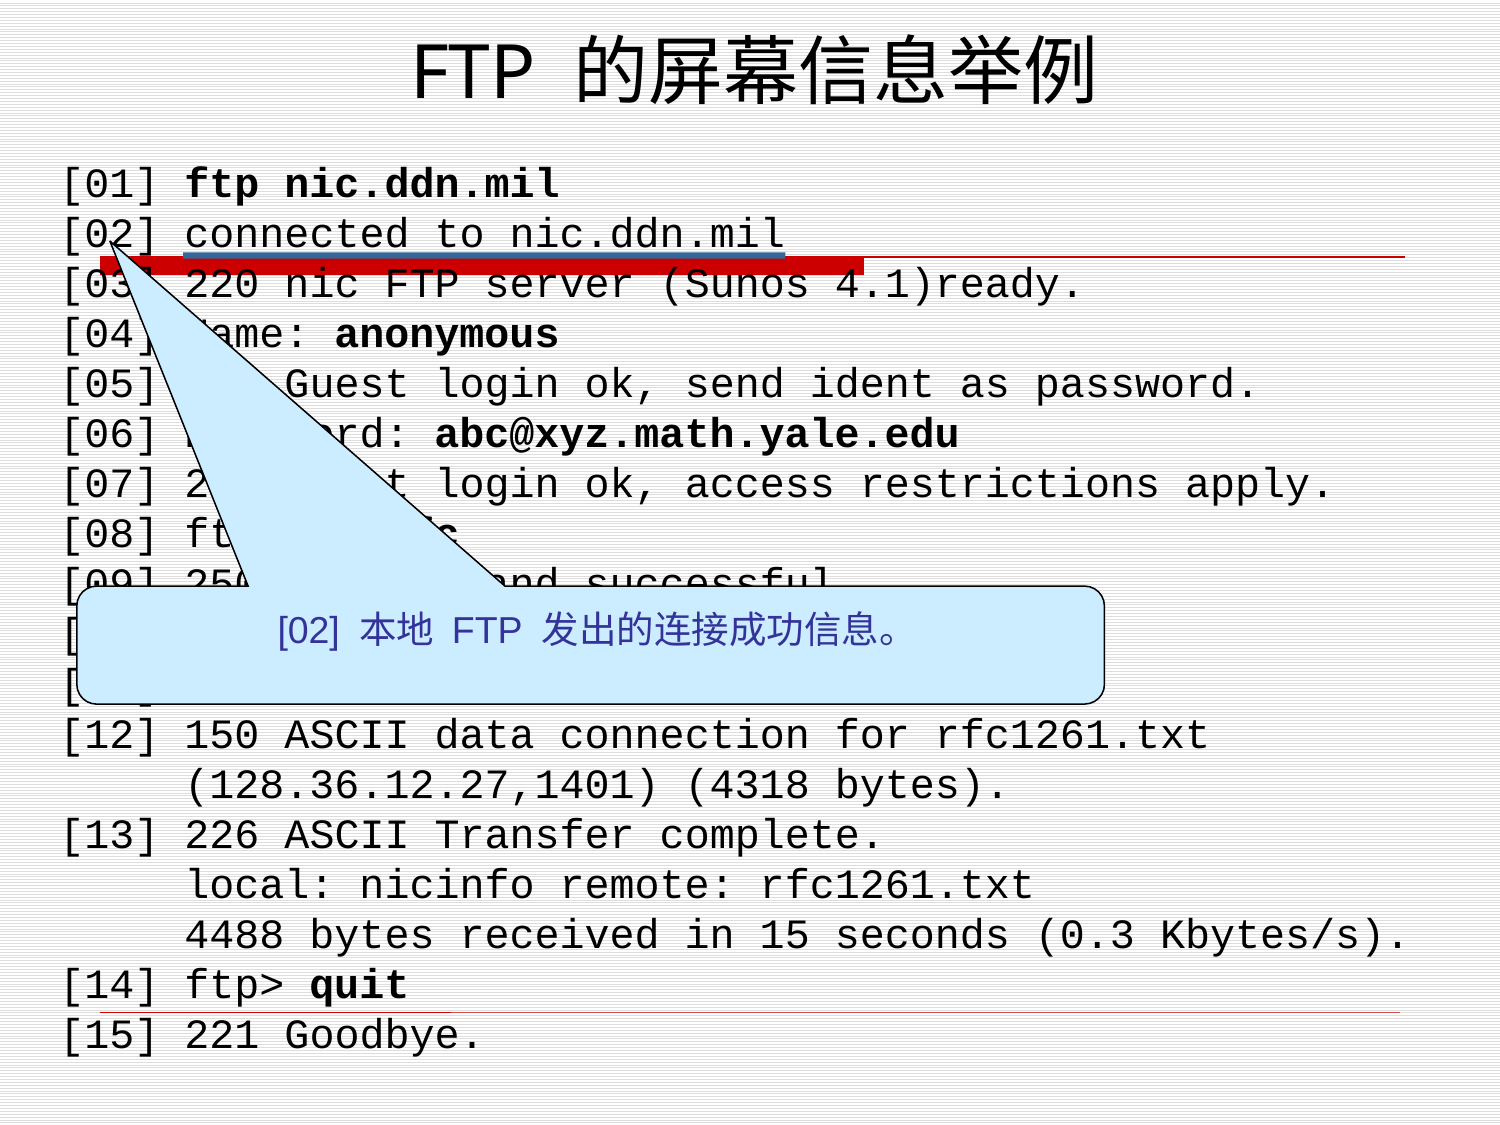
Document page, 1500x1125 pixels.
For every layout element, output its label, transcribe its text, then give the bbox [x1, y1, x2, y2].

title FTP 的屏幕信息举例 [159, 7, 1347, 122]
text_box [01] ftp nic.ddn.mil [02] connected to nic.ddn.mil [03] 220 nic FTP server (Sunos 4.1)ready. [04] Name: anonymous [05] 331 Guest login ok, send ident as password. [06] Password: abc@xyz.math.yale.edu [07] 230 Guest login ok, access restrictions apply. [08] ftp> cd rfc [09] 250 CWD command successful. [10] ftp> get rfc1261.txt nicinfo [11] 200 PORT command successful. [12] 150 ASCII data connection for rfc1261.txt (128.36.12.27,1401) (4318 bytes). [13] 226 ASCII Transfer complete. local: nicinfo remote: rfc1261.txt 4488 bytes received in 15 seconds (0.3 Kbytes/s). [14] ftp> quit [15] 221 Goodbye. [44, 148, 1459, 1064]
text_box [02] 本地 FTP 发出的连接成功信息。 [262, 599, 941, 659]
text_box [76, 241, 1105, 705]
